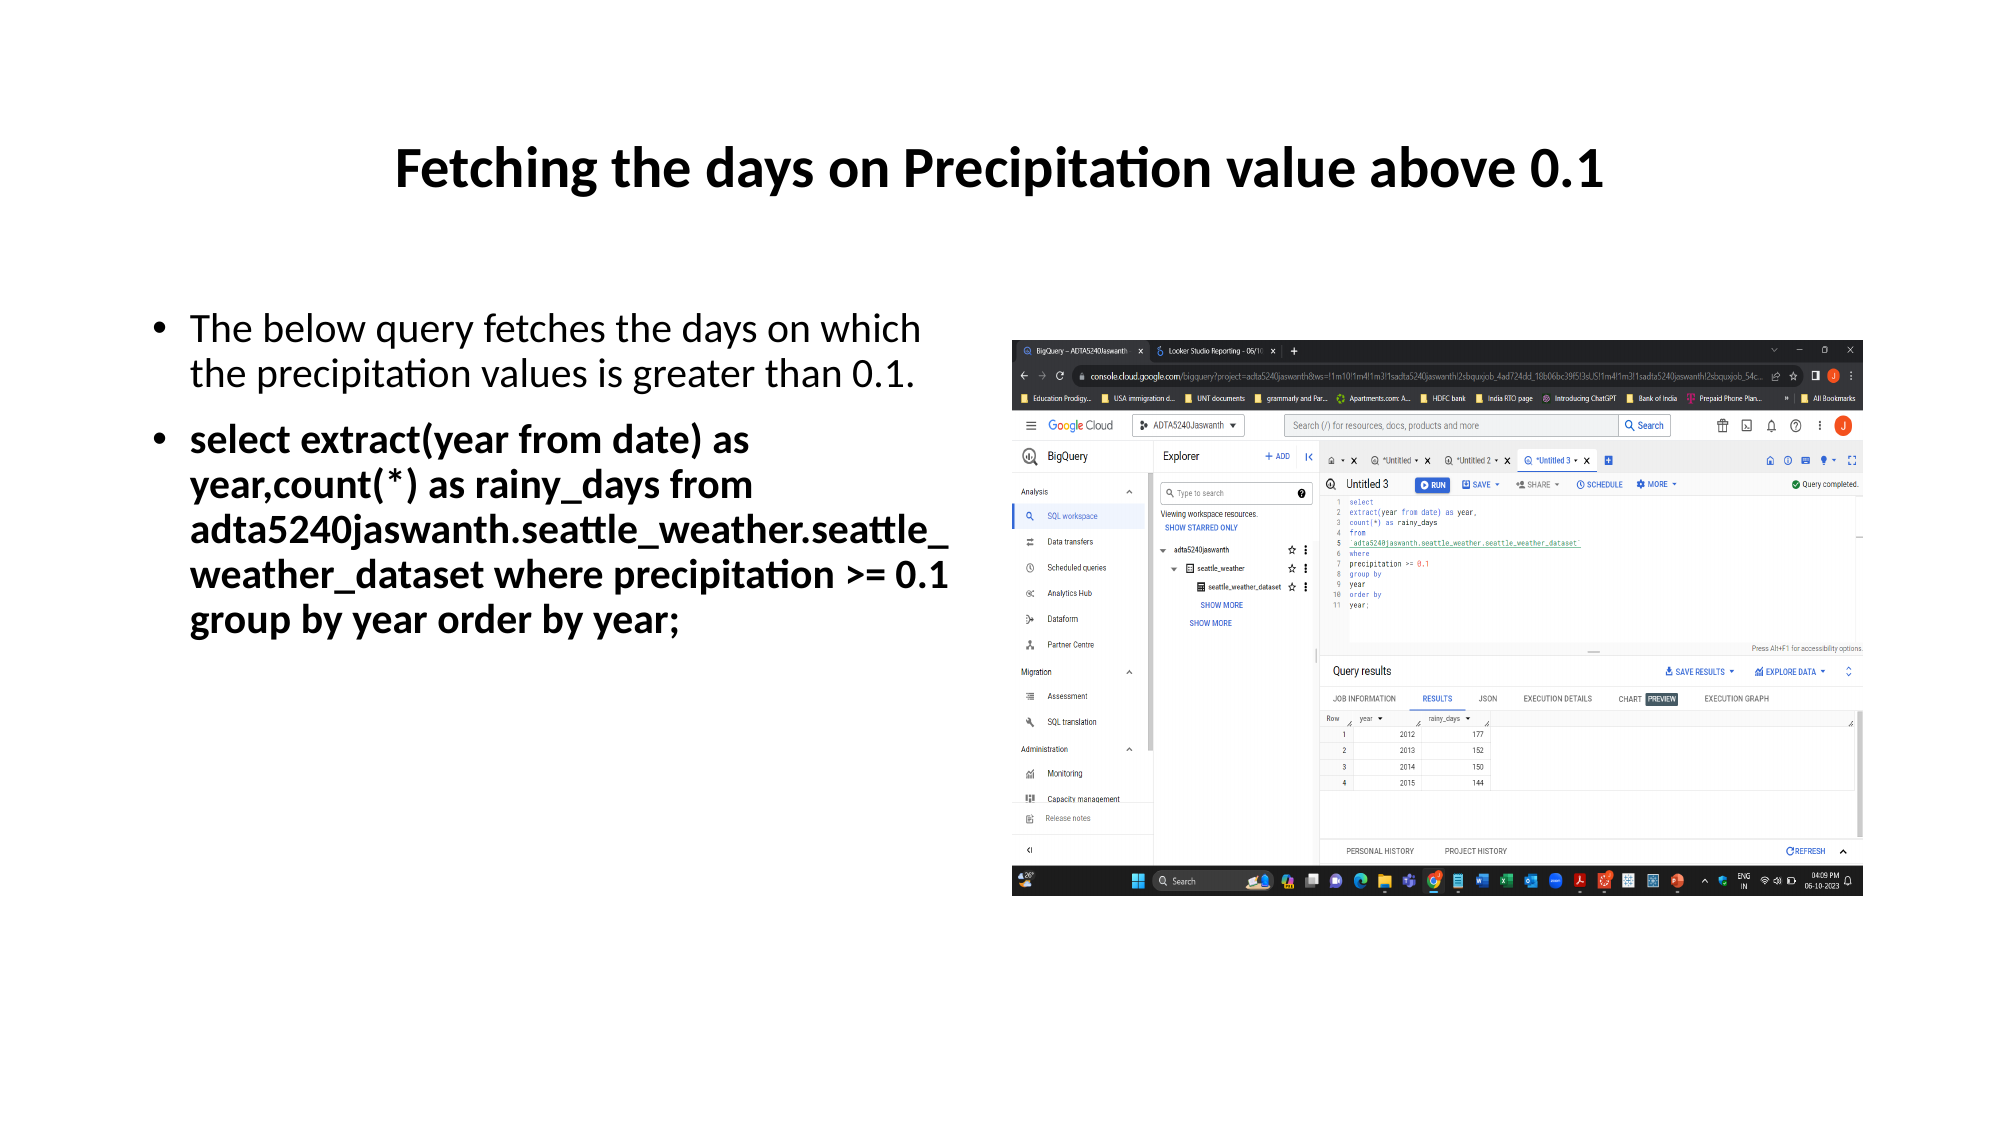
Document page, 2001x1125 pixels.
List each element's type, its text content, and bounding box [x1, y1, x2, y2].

title Fetching the days on Precipitation value above 0.1 [137, 59, 1863, 278]
list The below query fetches the days on which the precipitation values is greater than 0.1. select extract(year from date) as year,count(*) as rainy_days from adta5240jaswanth.seattle_weather.seattle_weather_dataset where precipitation >= 0.1 group by year order by year; [137, 299, 988, 740]
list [1012, 340, 1863, 896]
